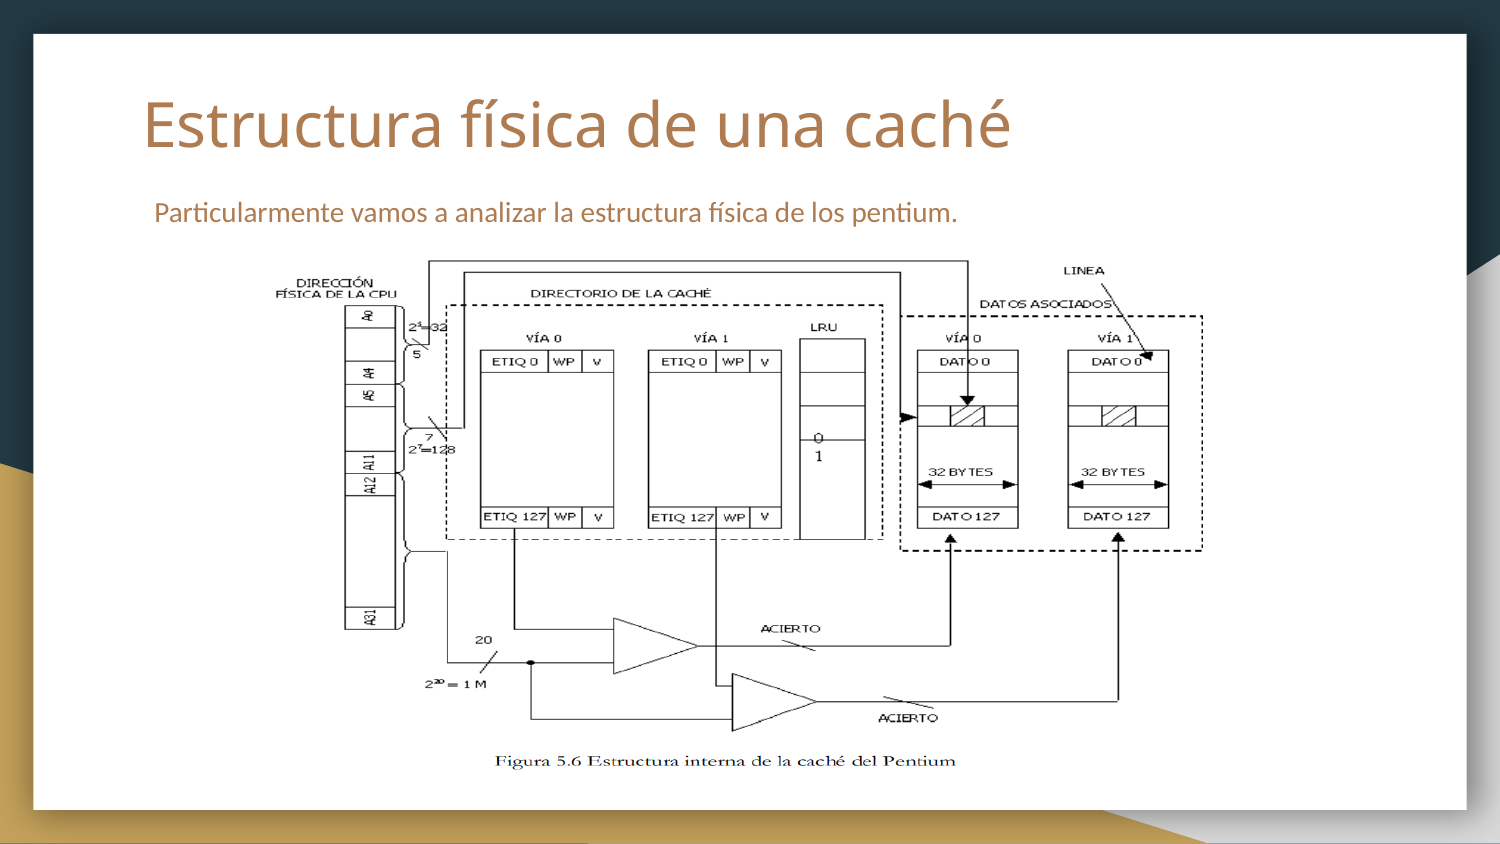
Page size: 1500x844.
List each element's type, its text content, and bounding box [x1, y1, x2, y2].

picture [253, 243, 1223, 774]
text_box Particularmente vamos a analizar la estructura física de los pentium. [139, 178, 1337, 243]
title Estructura física de una caché [127, 69, 1359, 179]
